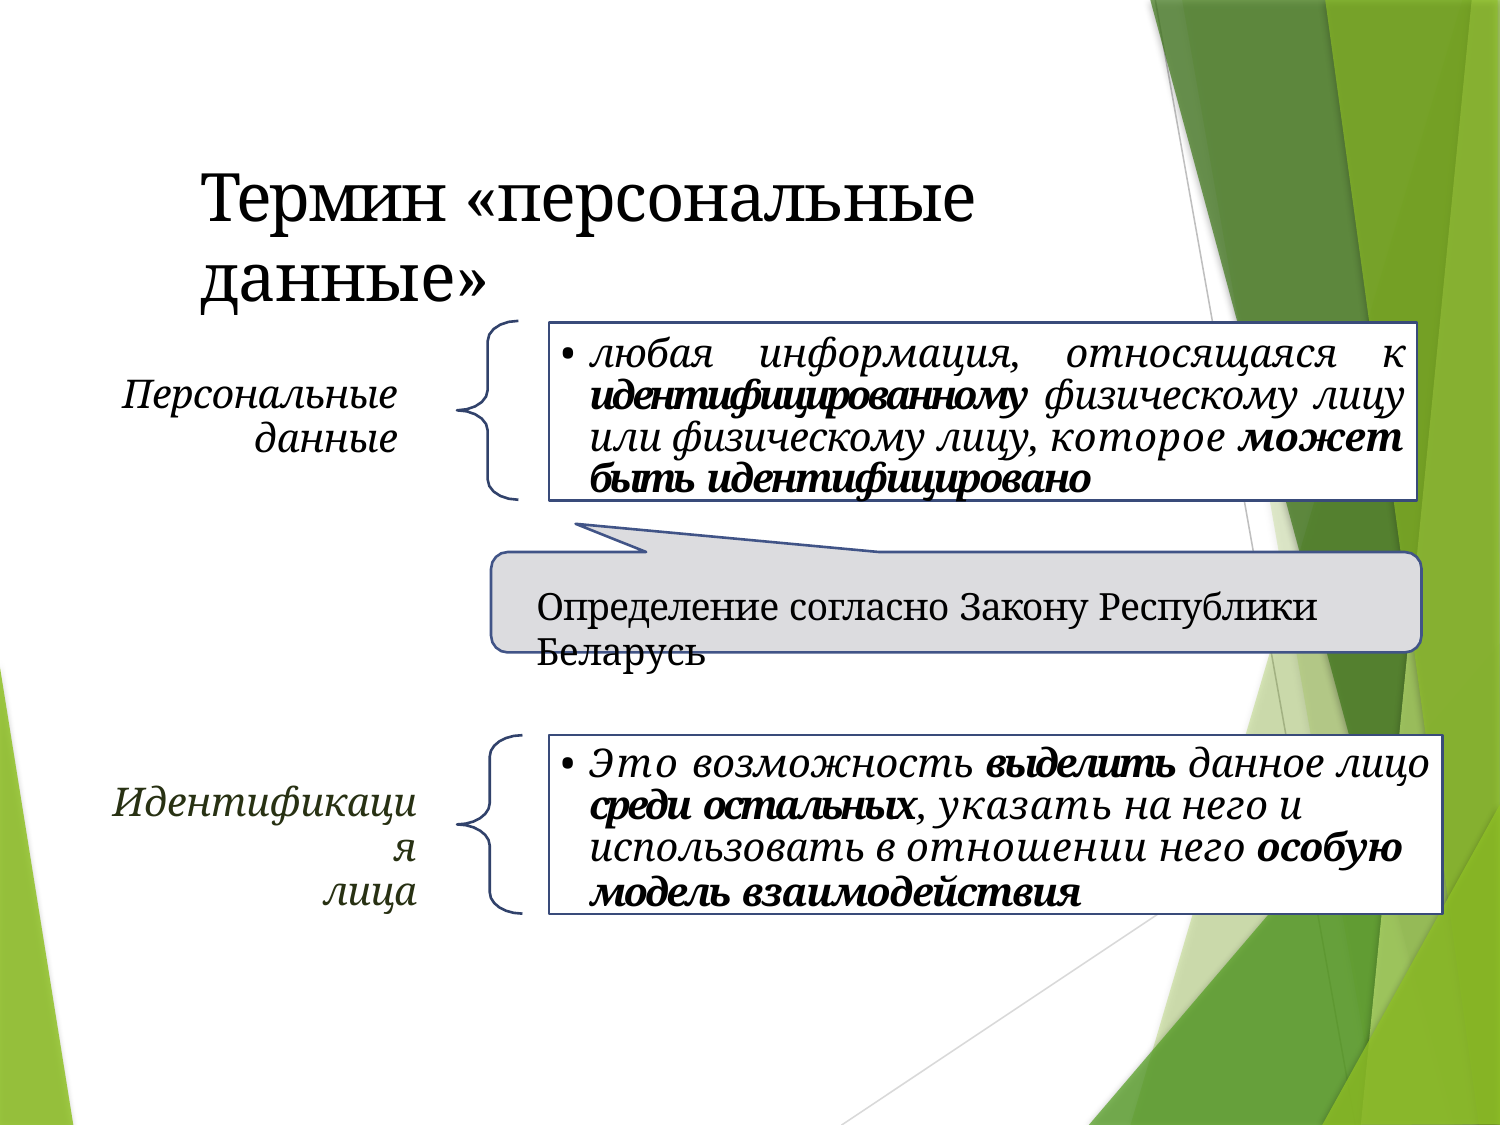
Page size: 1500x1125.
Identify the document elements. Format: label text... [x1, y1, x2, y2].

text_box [489, 521, 1424, 655]
text_box любая информация, относящаяся к идентифицированному физическому лицу или физическому лицу, которое может быть идентифицировано [548, 322, 1418, 501]
text_box Персональные данные [112, 369, 399, 461]
text_box Определение согласно Закону Республики Беларусь [534, 662, 1422, 674]
text_box Это возможность выделить данное лицо среди остальных, указать на него и использовать в отношении него особую модель взаимодействия [548, 735, 1443, 914]
text_box Термин «персональные данные» [198, 152, 1192, 315]
text_box [456, 320, 519, 500]
text_box Идентификация лица [93, 777, 418, 914]
text_box [457, 735, 523, 914]
